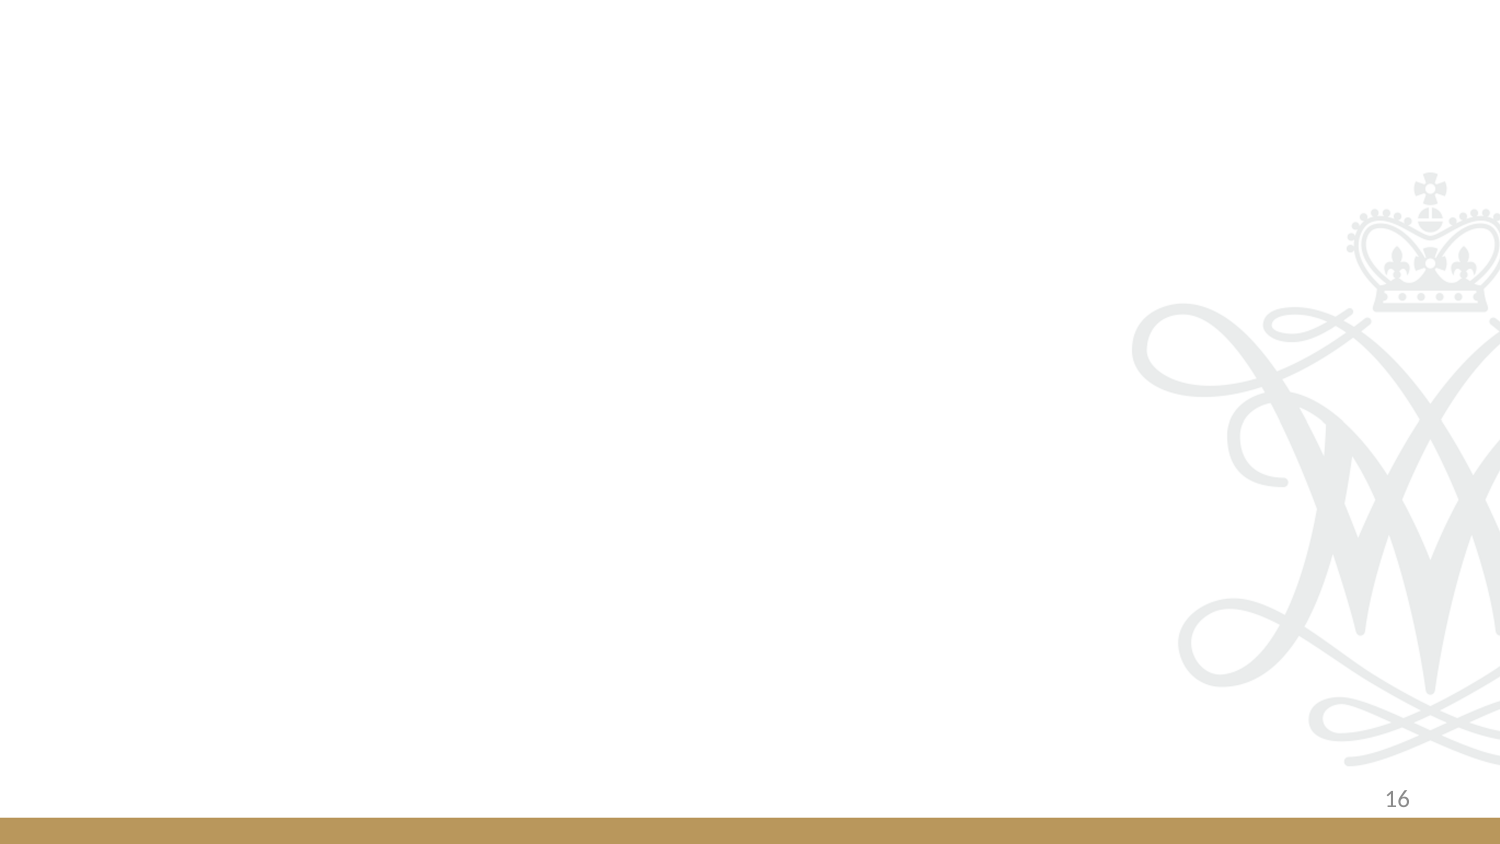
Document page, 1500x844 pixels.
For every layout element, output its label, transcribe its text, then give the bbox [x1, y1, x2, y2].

picture [0, 0, 1500, 844]
slide_number 16 [1074, 775, 1425, 821]
